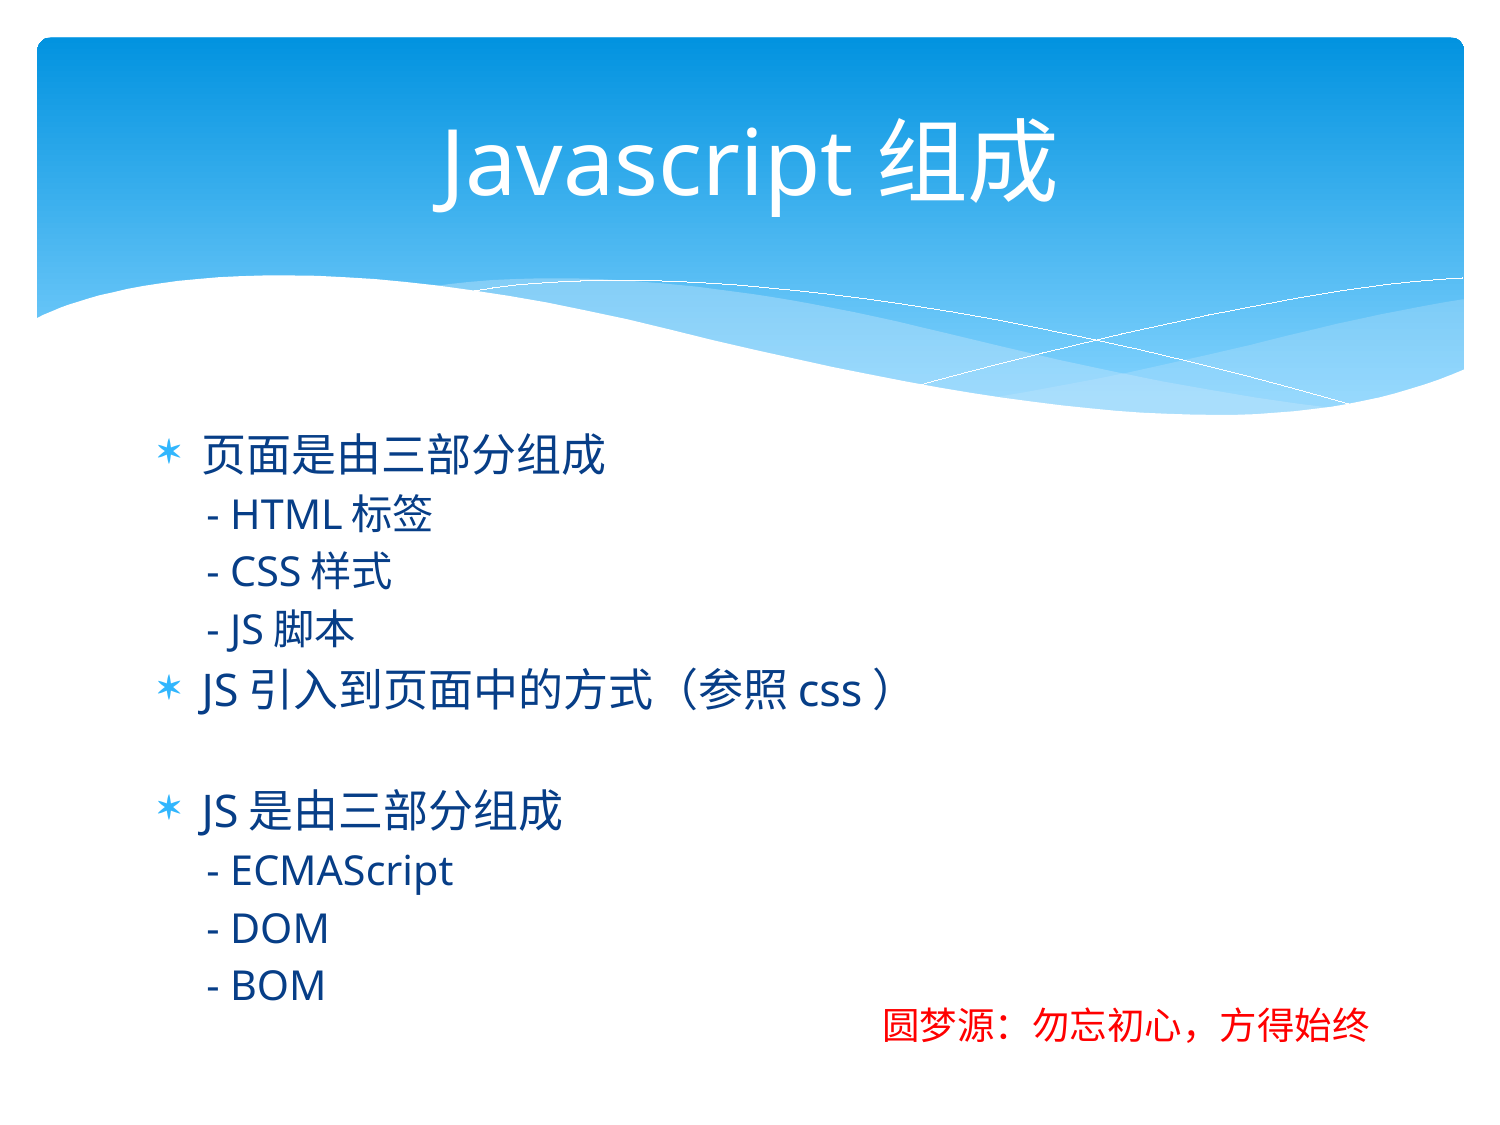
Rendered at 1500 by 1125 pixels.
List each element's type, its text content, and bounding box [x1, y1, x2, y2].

list 页面是由三部分组成 - HTML标签 - CSS样式 - JS脚本 JS引入到页面中的方式（参照css） JS是由三部分组成 - ECMAScript - DOM - BOM [143, 418, 1359, 1020]
title Javascript组成 [75, 55, 1425, 261]
